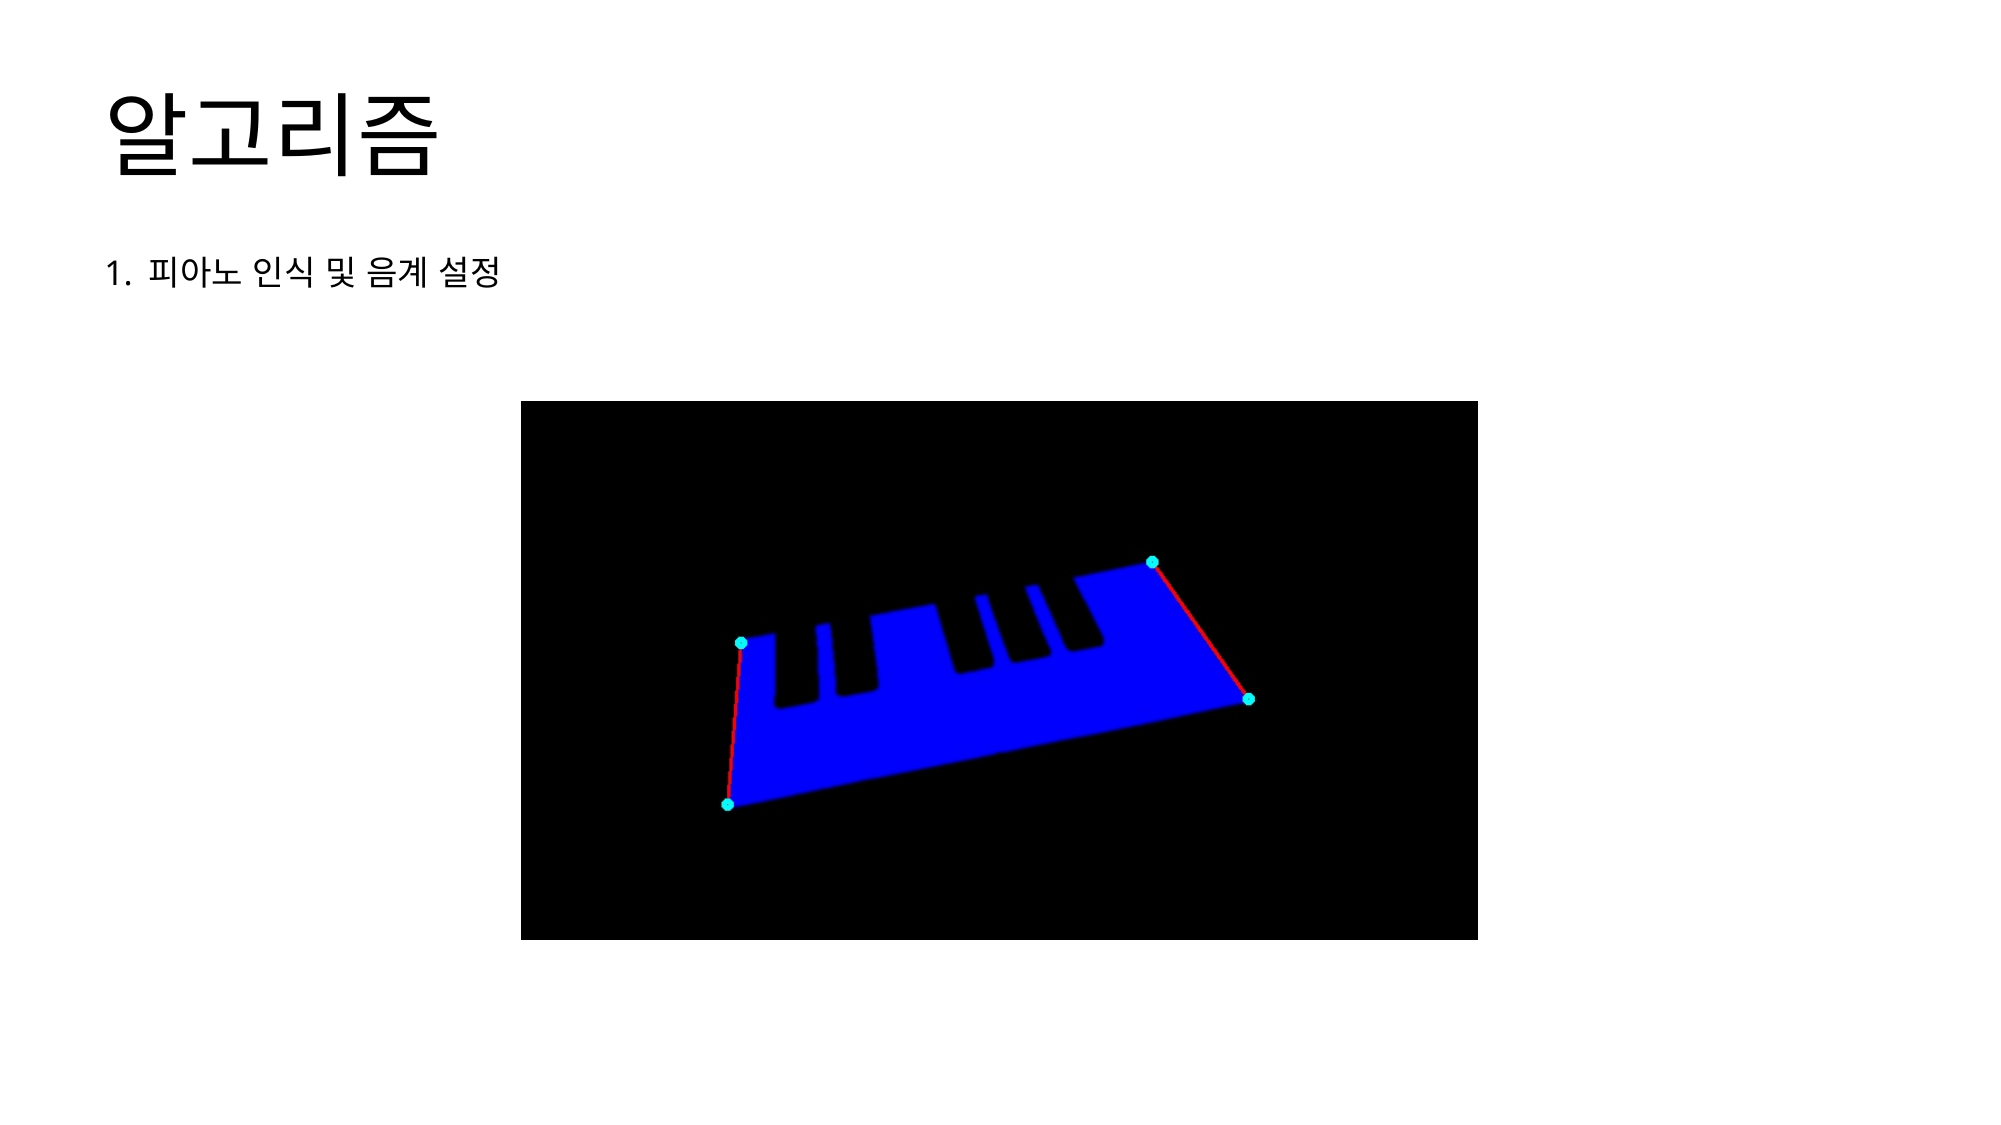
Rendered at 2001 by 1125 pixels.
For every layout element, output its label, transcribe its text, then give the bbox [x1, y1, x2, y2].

picture [521, 401, 1478, 940]
text_box 1. 피아노 인식 및 음계 설정 [89, 249, 602, 325]
text_box 알고리즘 [89, 31, 1815, 249]
